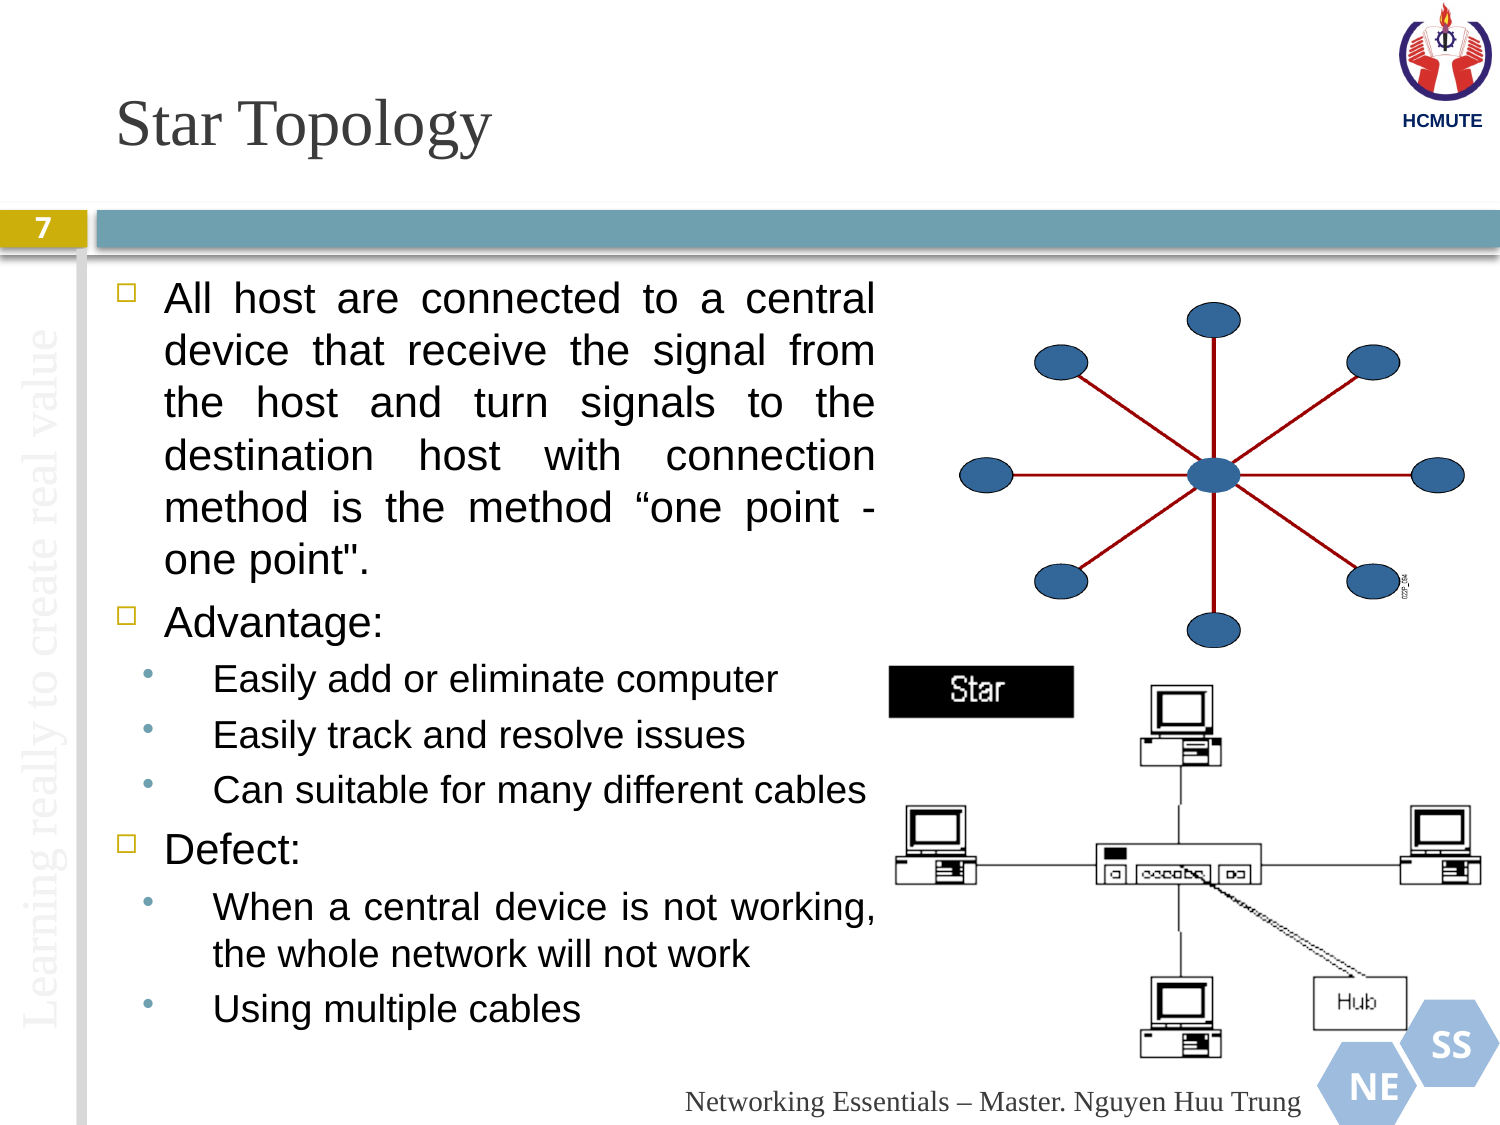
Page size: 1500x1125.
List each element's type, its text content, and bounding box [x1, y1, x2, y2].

slide_number 7 [0, 208, 87, 249]
picture [868, 302, 1497, 1078]
picture [1399, 2, 1492, 101]
footer Networking Essentials – Master. Nguyen Huu Trung [427, 1069, 1317, 1125]
list All host are connected to a central device that receive the signal from the host and turn signals to the destination host with connection method is the method “one point - one point". Advantage: Easily add or eliminate computer Easily track and resolve issues Can suitable for many different cables Defect: When a central device is not working, the whole network will not work Using multiple cables [100, 262, 892, 1078]
title Star Topology [100, 37, 1438, 200]
